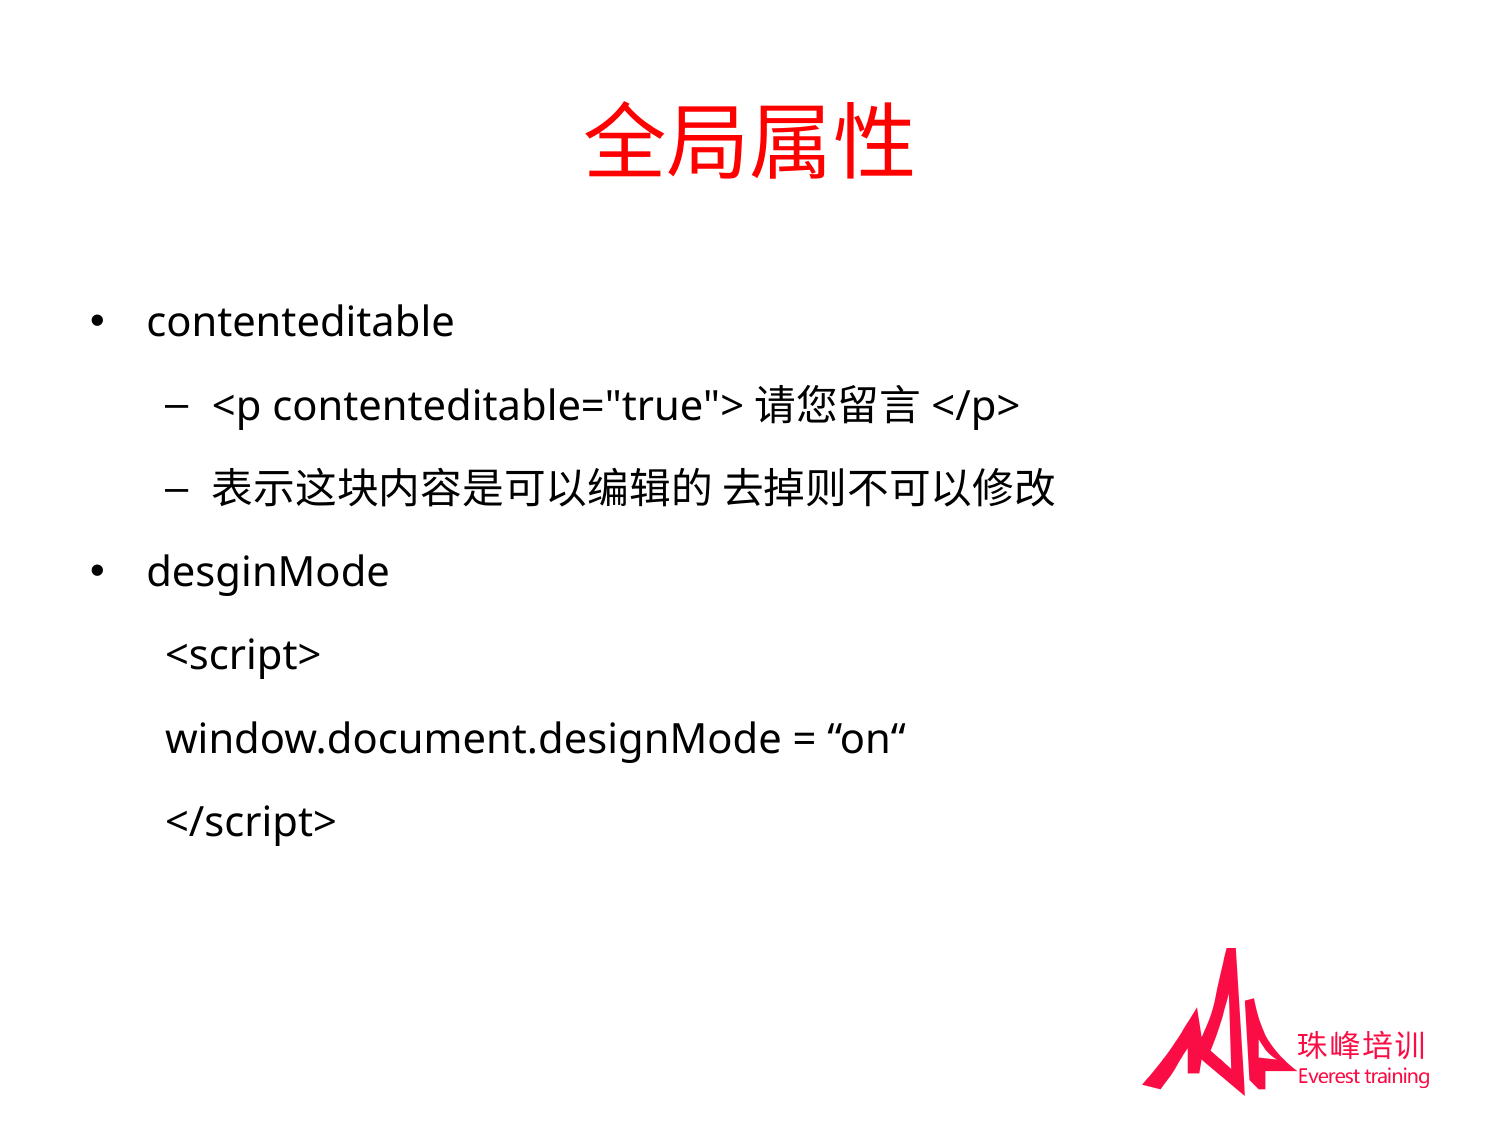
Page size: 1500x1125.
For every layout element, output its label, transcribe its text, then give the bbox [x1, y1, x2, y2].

title 全局属性 [75, 45, 1425, 233]
list contenteditable <p contenteditable="true">请您留言</p> 表示这块内容是可以编辑的 去掉则不可以修改 desginMode <script> window.document.designMode = “on“ </script> [75, 262, 1425, 1005]
picture [1142, 948, 1429, 1097]
